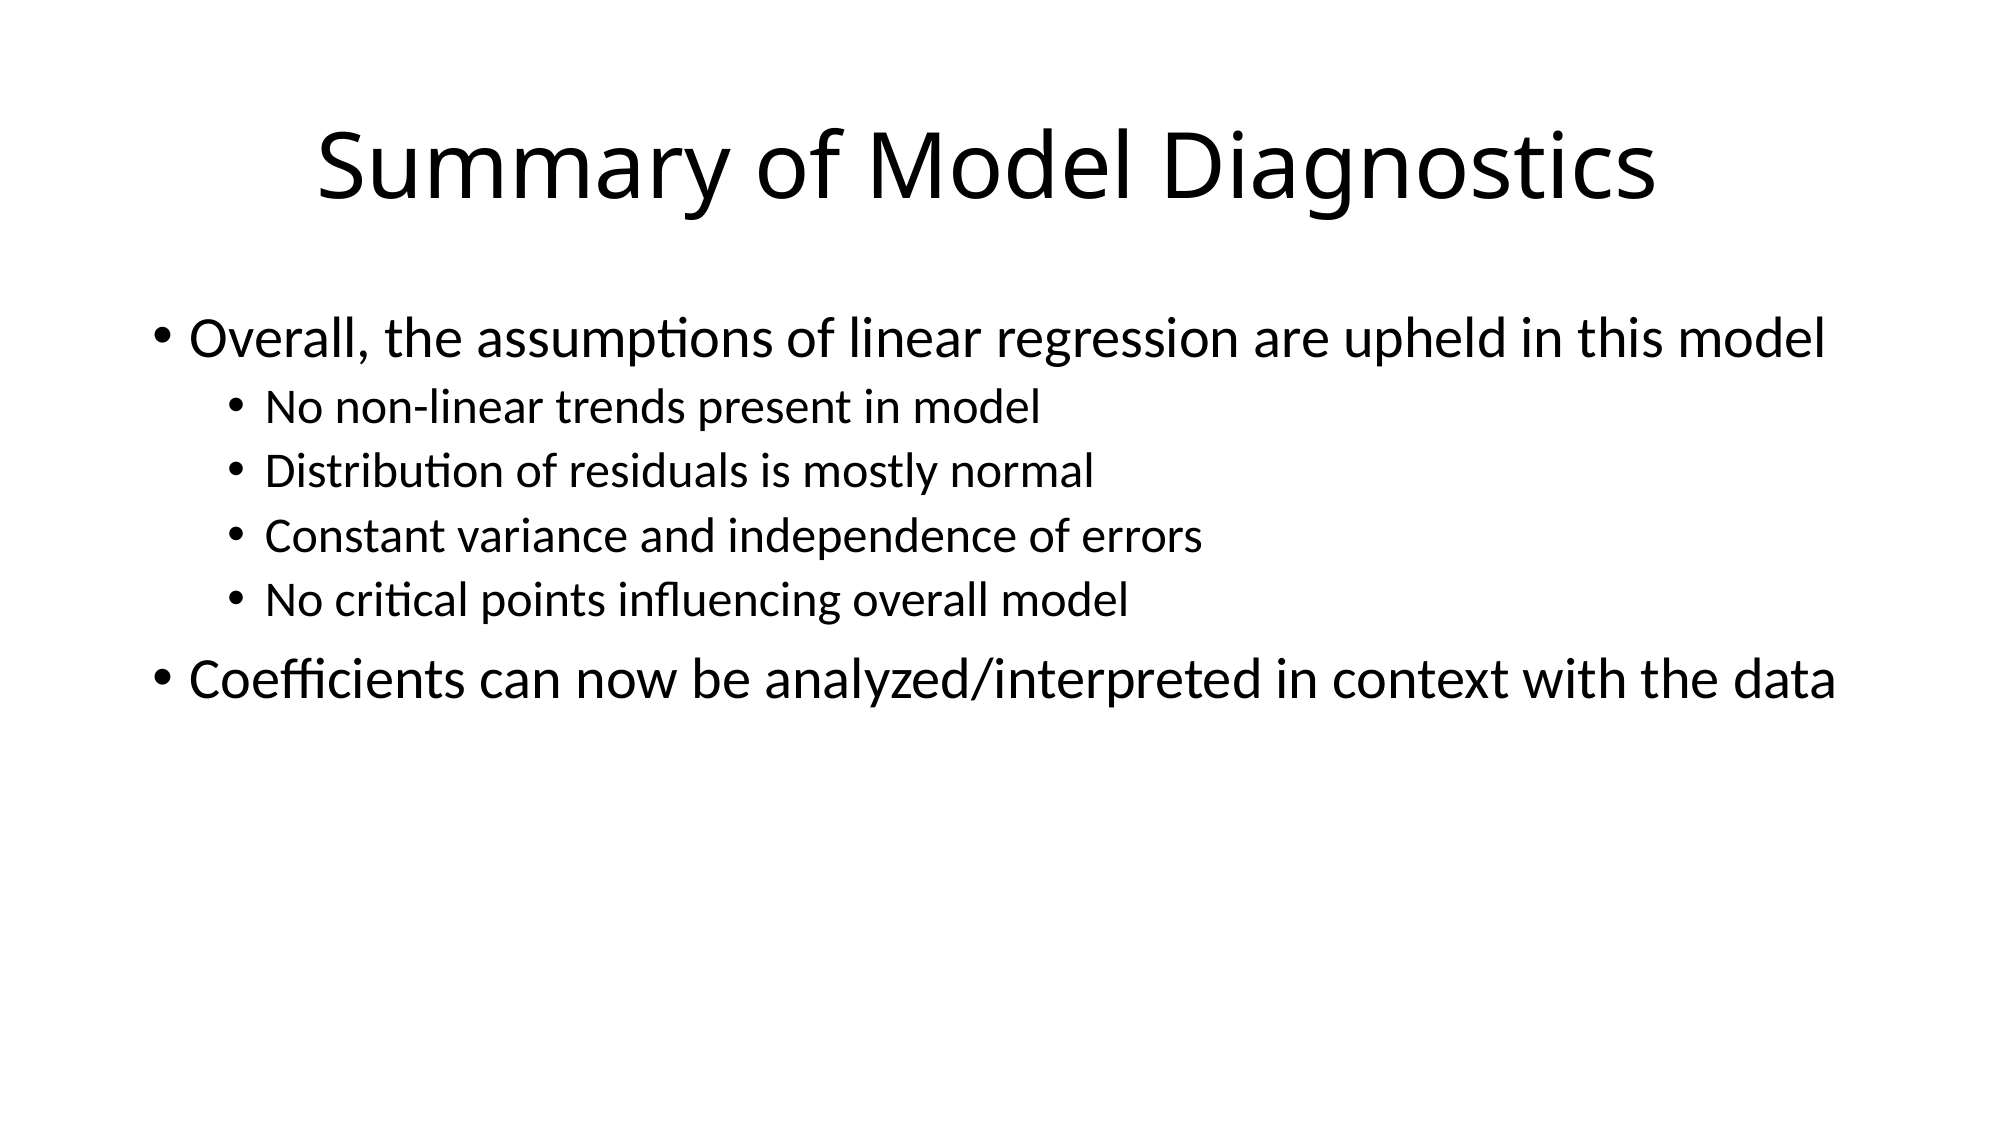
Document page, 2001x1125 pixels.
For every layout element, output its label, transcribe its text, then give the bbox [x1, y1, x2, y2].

list Overall, the assumptions of linear regression are upheld in this model No non-linear trends present in model Distribution of residuals is mostly normal Constant variance and independence of errors No critical points influencing overall model Coefficients can now be analyzed/interpreted in context with the data [137, 299, 1863, 1014]
title Summary of Model Diagnostics [137, 59, 1863, 278]
